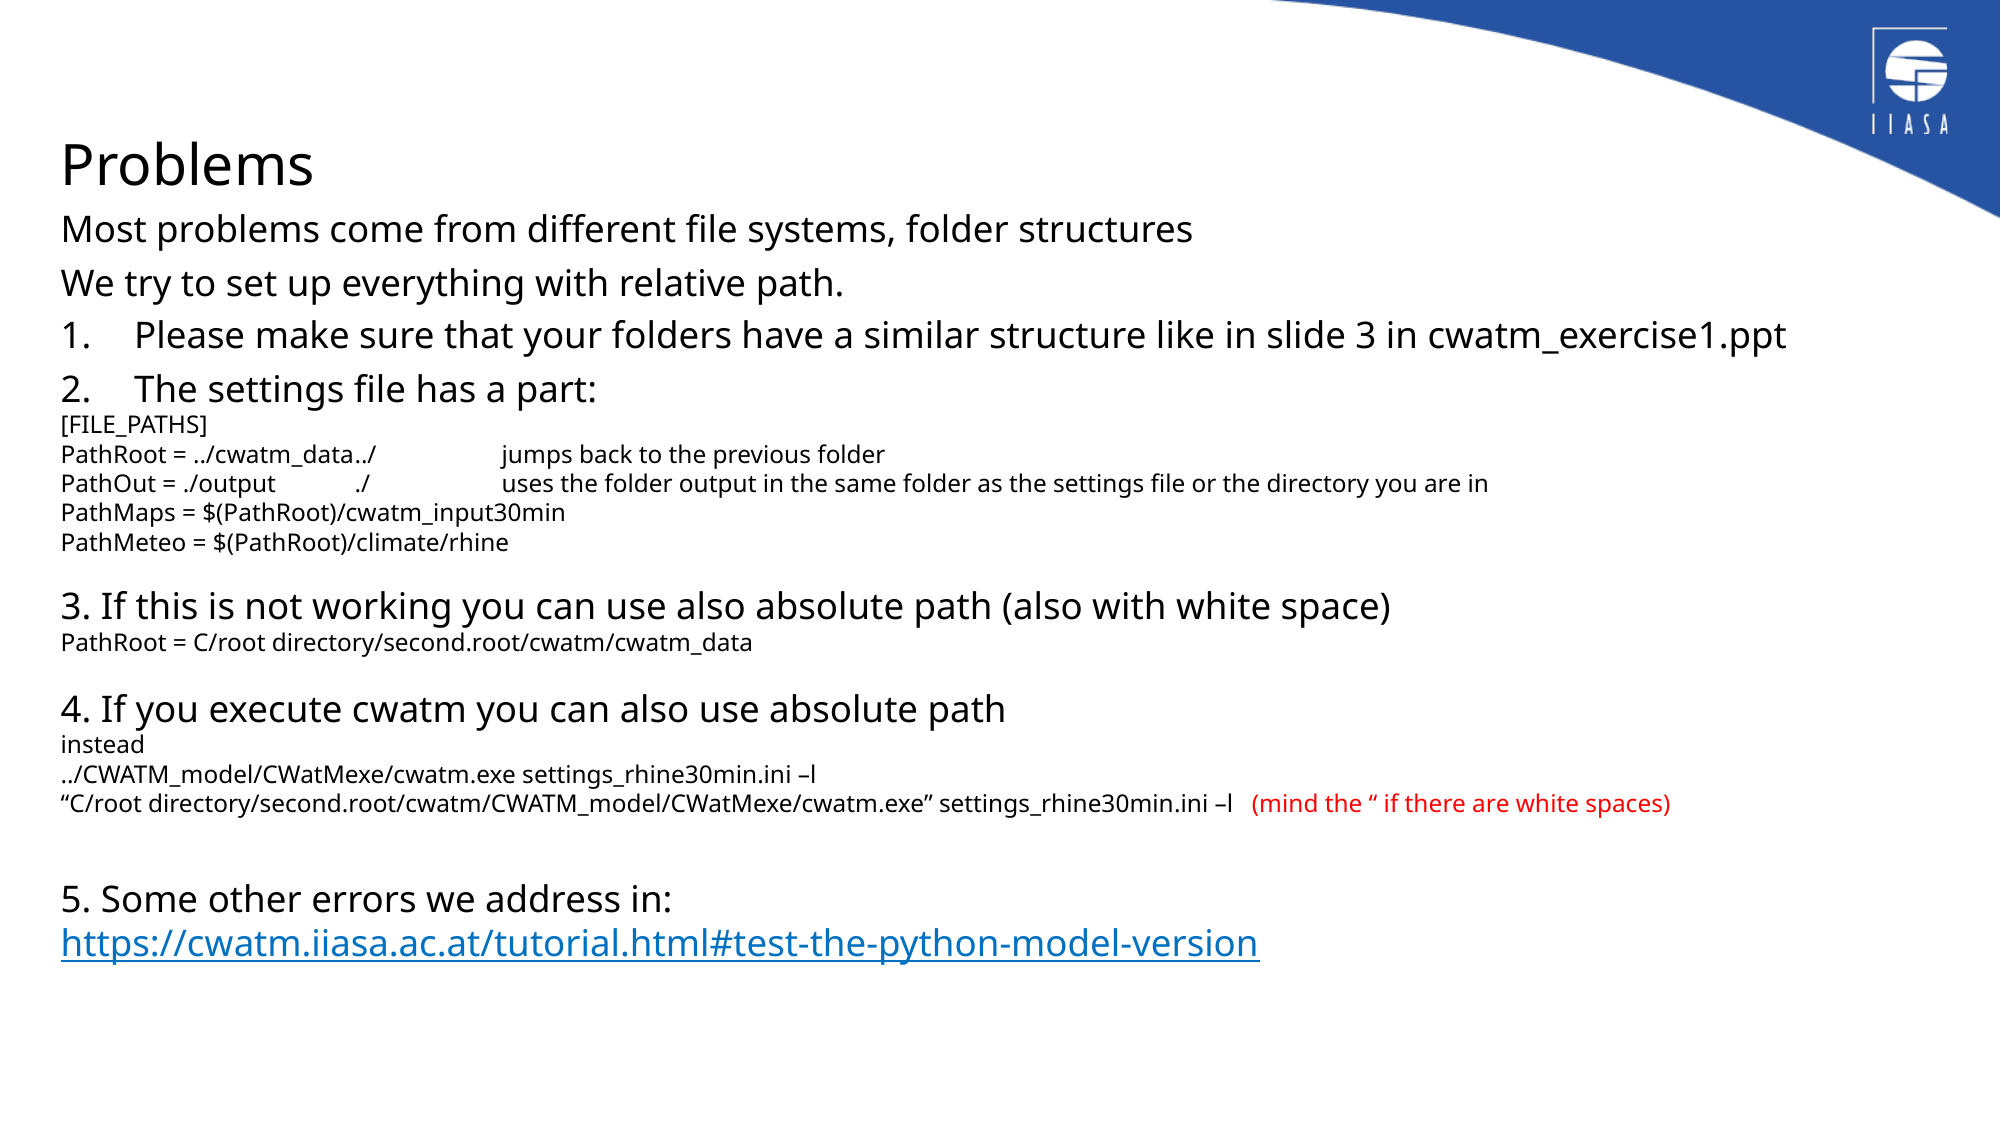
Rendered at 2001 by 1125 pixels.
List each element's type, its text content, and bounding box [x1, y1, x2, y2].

picture [1251, 0, 2000, 1125]
text_box Problems Most problems come from different file systems, folder structures We try to set up everything with relative path. Please make sure that your folders have a similar structure like in slide 3 in cwatm_exercise1.ppt The settings file has a part: [FILE_PATHS] PathRoot = ../cwatm_data ../ jumps back to the previous folder PathOut = ./output ./ uses the folder output in the same folder as the settings file or the directory you are in PathMaps = $(PathRoot)/cwatm_input30min PathMeteo = $(PathRoot)/climate/rhine 3. If this is not working you can use also absolute path (also with white space) PathRoot = C/root directory/second.root/cwatm/cwatm_data 4. If you execute cwatm you can also use absolute path instead ../CWATM_model/CWatMexe/cwatm.exe settings_rhine30min.ini –l “C/root directory/second.root/cwatm/CWATM_model/CWatMexe/cwatm.exe” settings_rhine30min.ini –l (mind the “ if there are white spaces) 5. Some other errors we address in: https://cwatm.iiasa.ac.at/tutorial.html#test-the-python-model-version [45, 87, 1990, 991]
